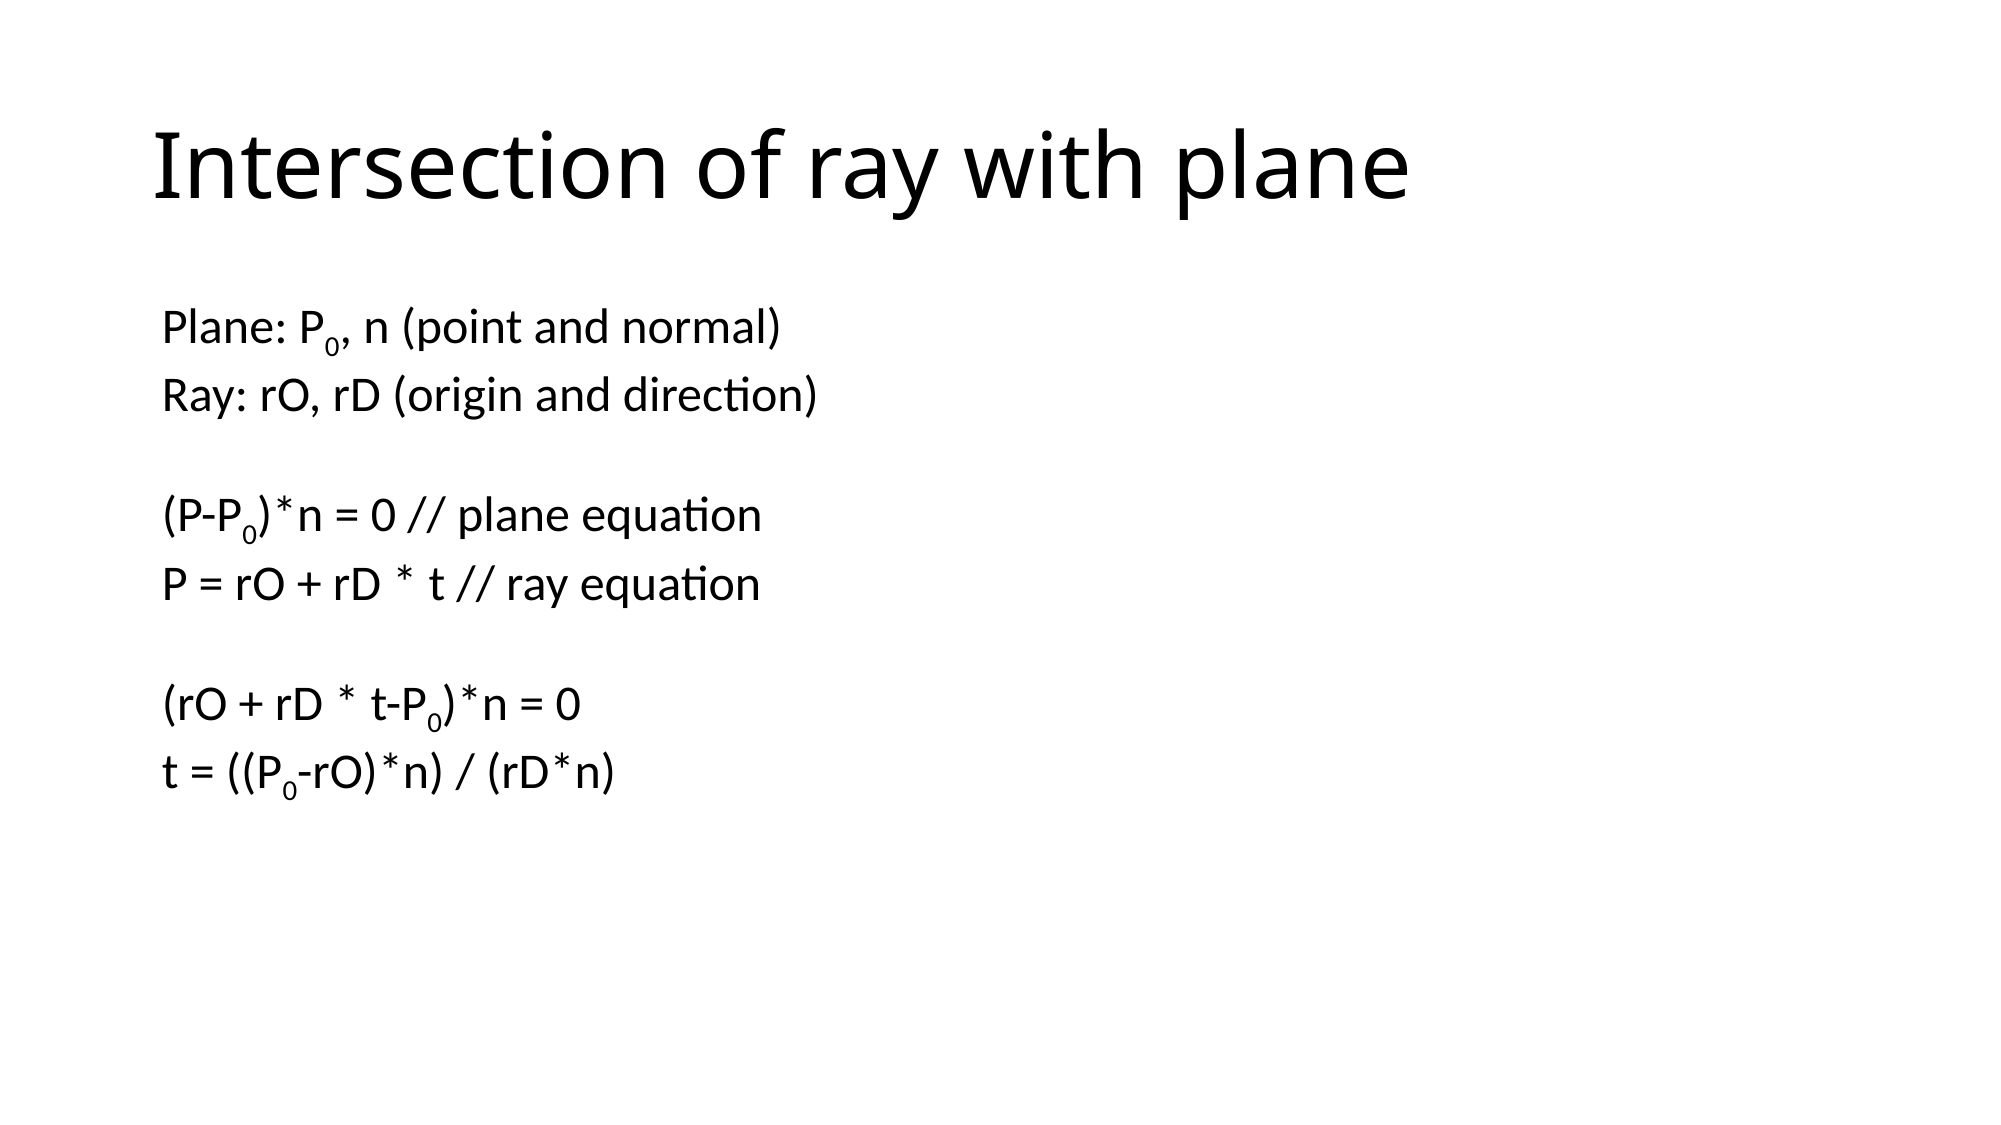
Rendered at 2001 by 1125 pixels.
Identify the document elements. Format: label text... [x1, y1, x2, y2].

text_box Plane: P0, n (point and normal) Ray: rO, rD (origin and direction) (P-P0)*n = 0 // plane equation P = rO + rD * t // ray equation (rO + rD * t-P0)*n = 0 t = ((P0-rO)*n) / (rD*n) [147, 286, 1062, 943]
title Intersection of ray with plane [137, 59, 1863, 278]
